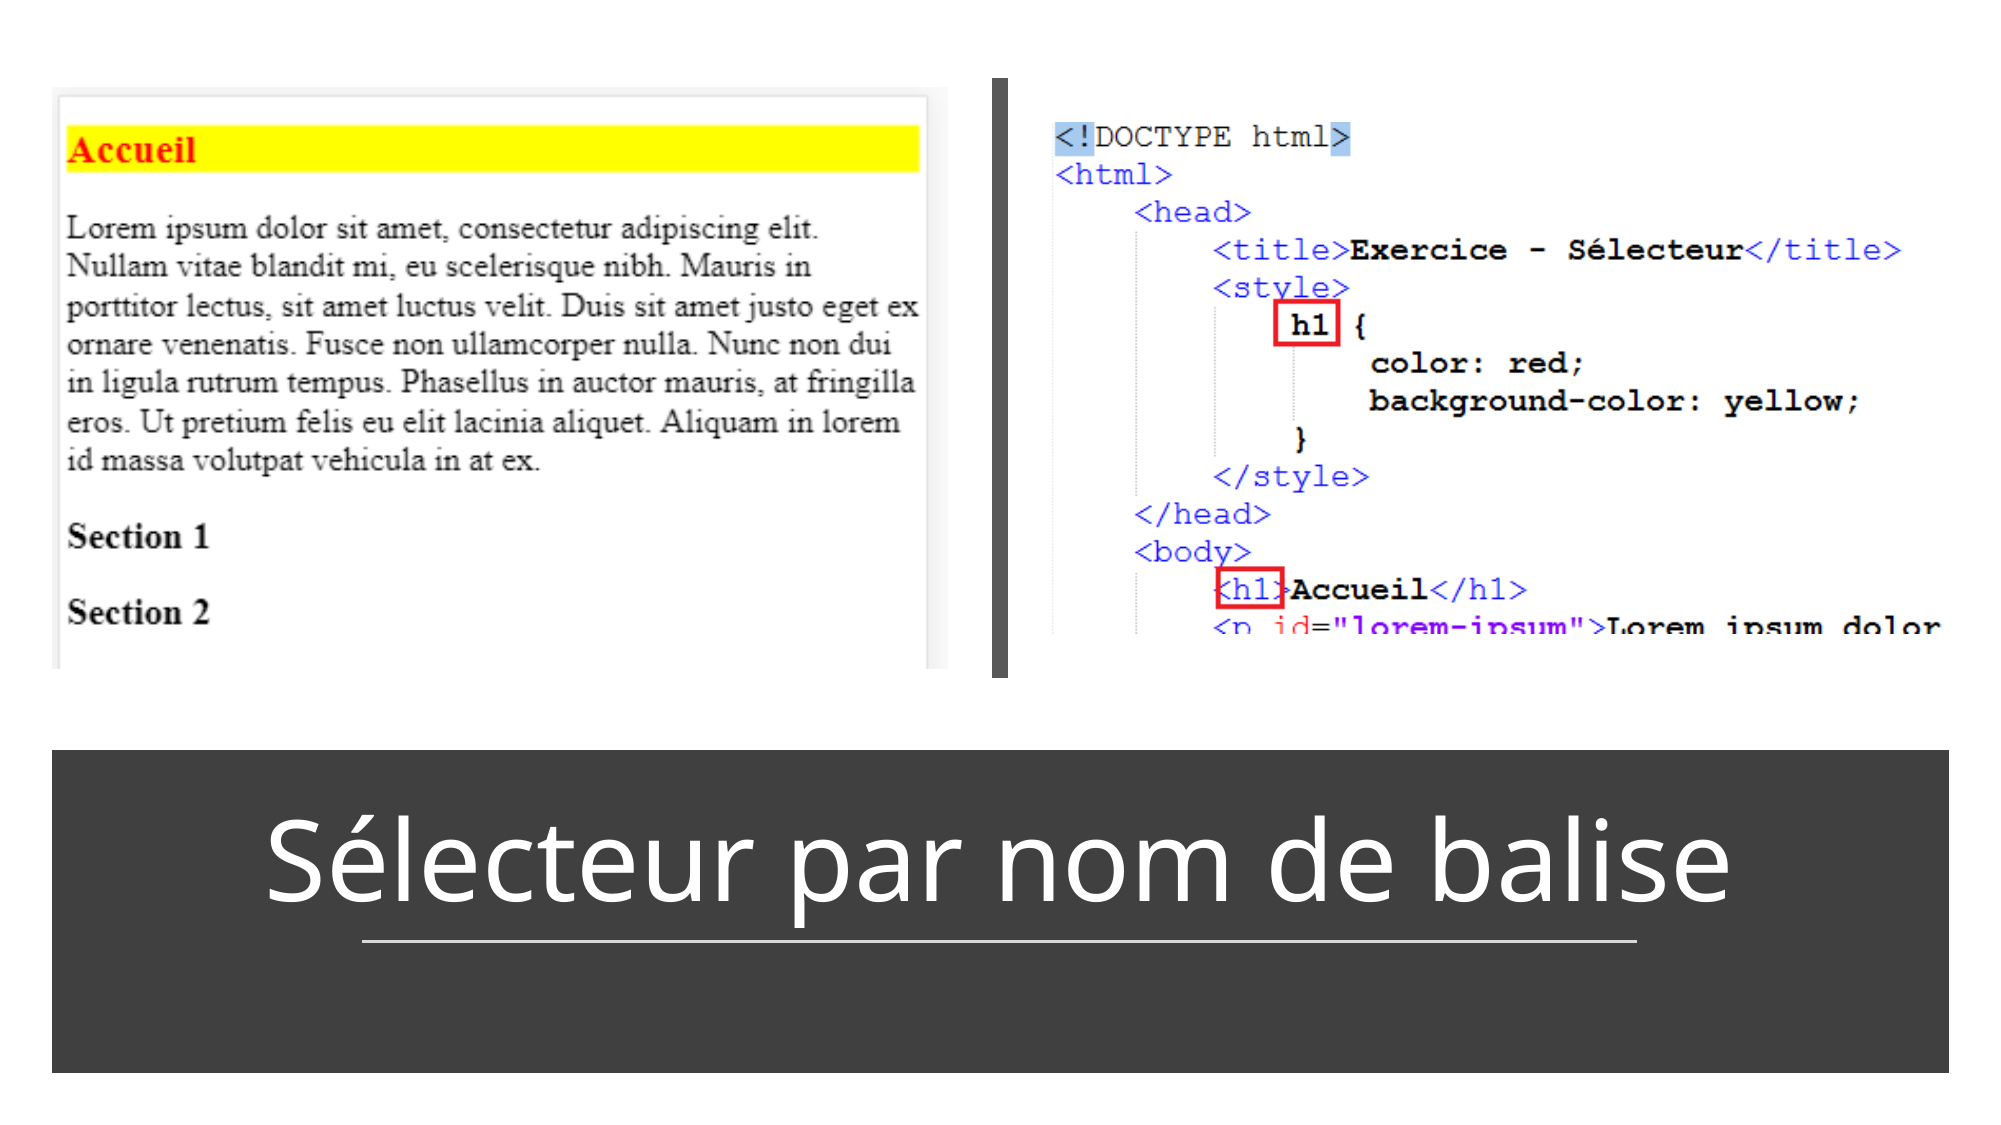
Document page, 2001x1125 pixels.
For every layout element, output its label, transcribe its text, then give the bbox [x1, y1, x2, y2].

title Sélecteur par nom de balise [86, 780, 1914, 933]
picture [52, 87, 948, 669]
picture [1052, 122, 1948, 634]
text_box [61, 759, 1939, 1064]
